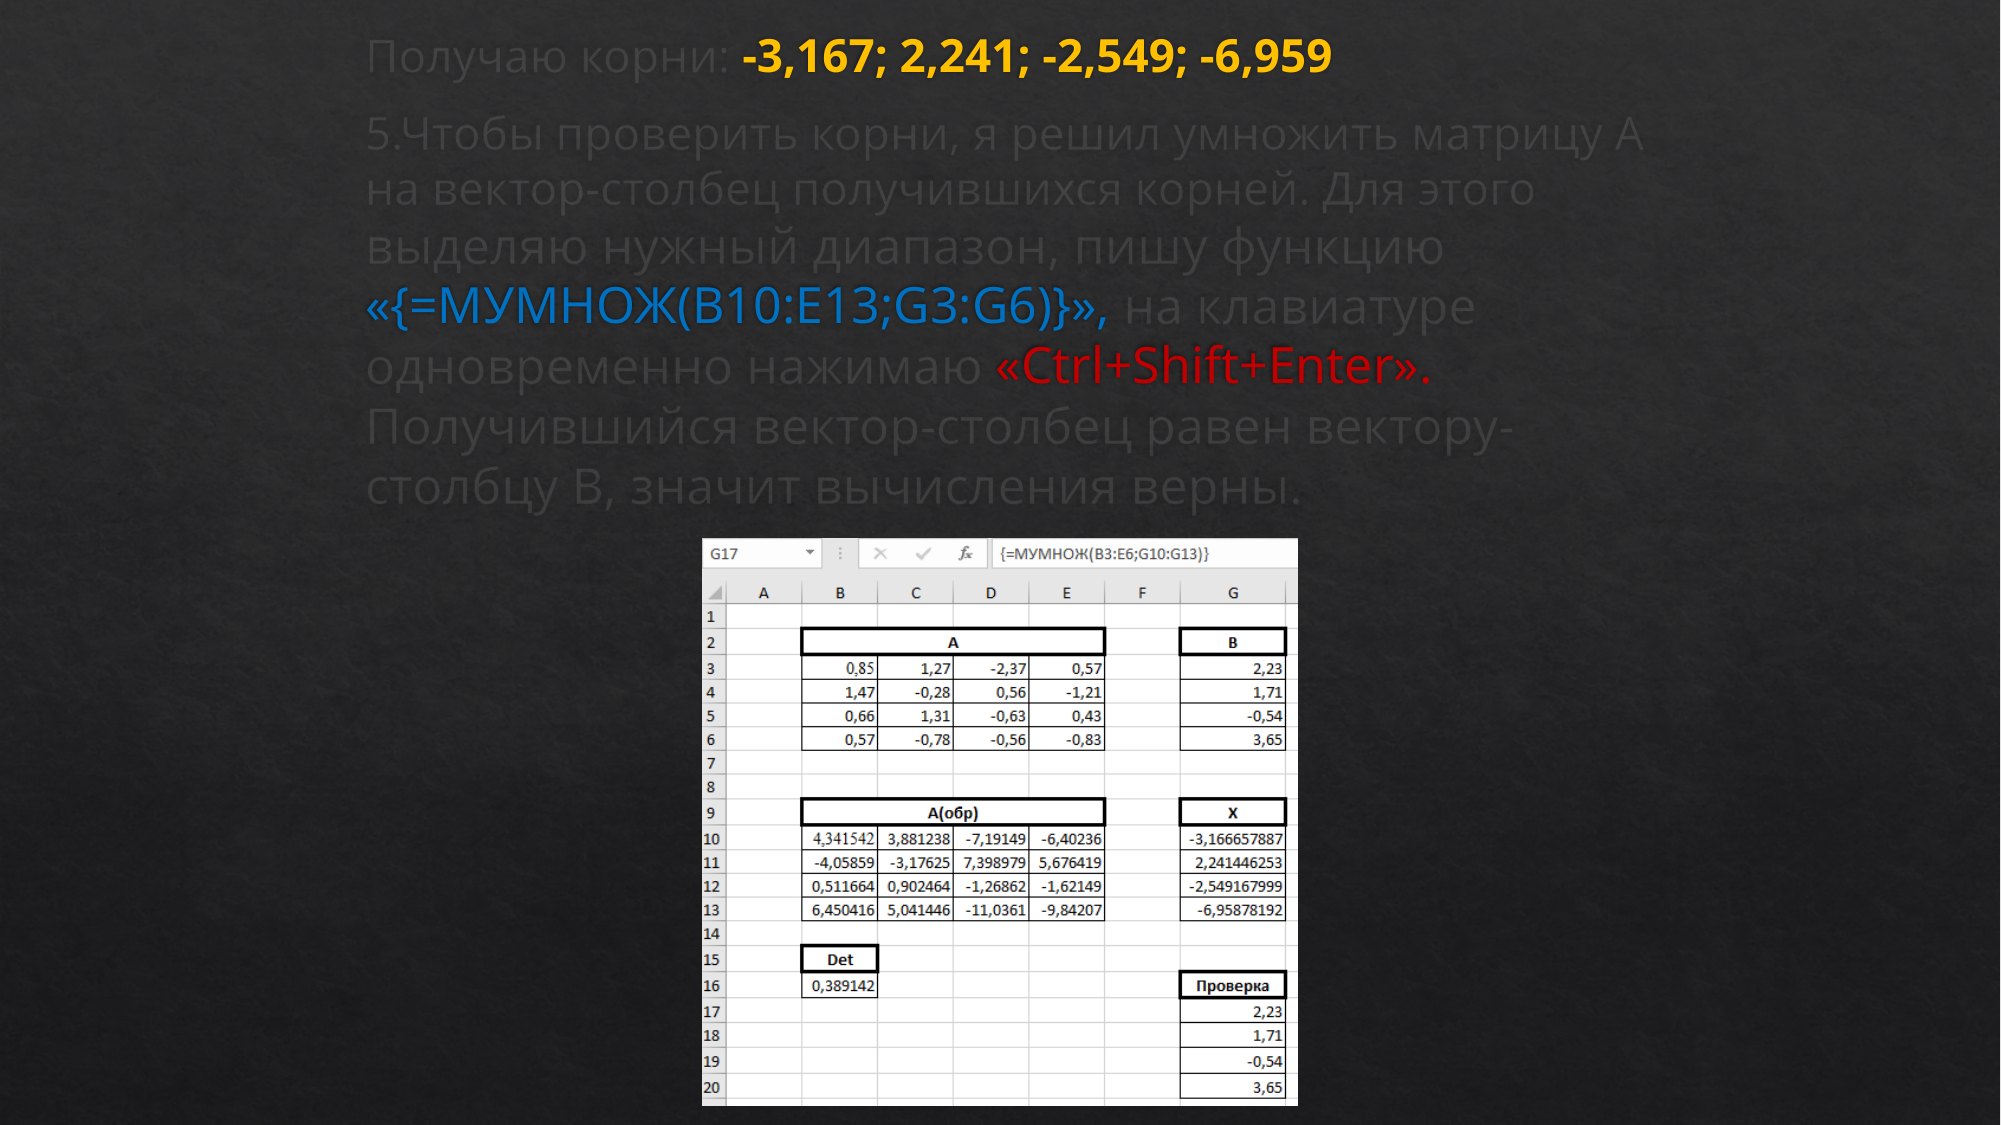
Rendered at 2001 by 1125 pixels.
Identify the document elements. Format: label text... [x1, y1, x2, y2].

picture [702, 538, 1298, 1107]
list Получаю корни: -3,167; 2,241; -2,549; -6,959 5.Чтобы проверить корни, я решил умножить матрицу А на вектор-столбец получившихся корней. Для этого выделяю нужный диапазон, пишу функцию «{=МУМНОЖ(B10:E13;G3:G6)}», на клавиатуре одновременно нажимаю «Ctrl+Shift+Enter». Получившийся вектор-столбец равен вектору-столбцу B, значит вычисления верны. [350, 19, 1697, 563]
